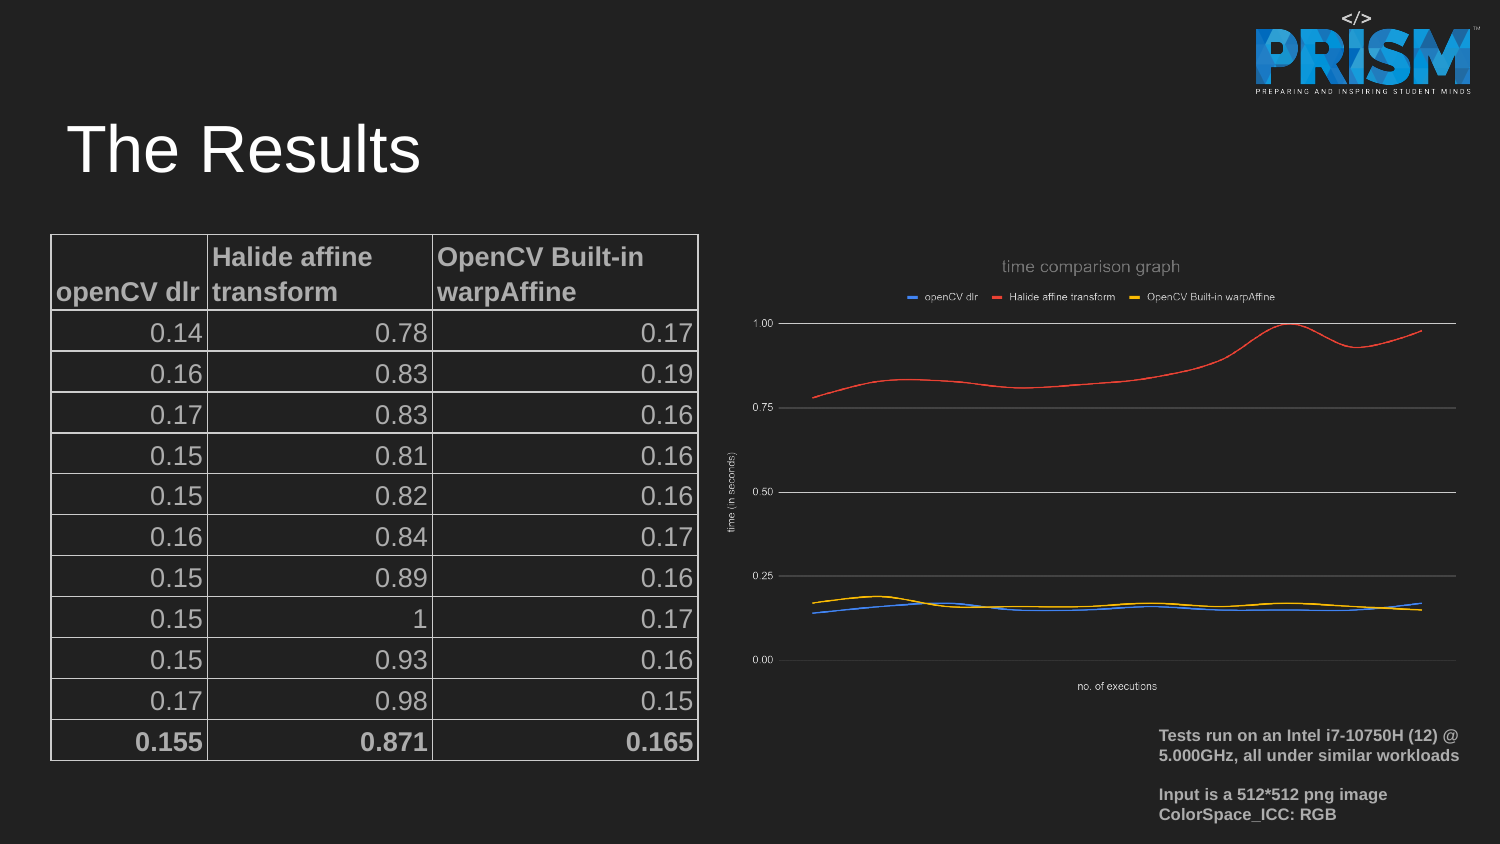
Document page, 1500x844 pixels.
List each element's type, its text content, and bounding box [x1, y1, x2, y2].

table_cell 0.17 [433, 597, 697, 637]
table_header OpenCV Built-in warpAffine [433, 235, 697, 309]
table_cell 0.871 [208, 720, 432, 760]
table_cell 0.82 [208, 474, 432, 514]
table_cell 0.17 [52, 679, 207, 719]
table_cell 0.155 [52, 720, 207, 760]
text_box Tests run on an Intel i7-10750H (12) @ 5.000GHz, all under similar workloads Input is a 512*512 png image ColorSpace_ICC: RGB [1143, 723, 1480, 840]
table_header Halide affine transform [208, 235, 432, 309]
table_cell 0.16 [433, 556, 697, 596]
table_cell 0.15 [52, 638, 207, 678]
picture [1256, 11, 1480, 94]
table_cell 0.16 [433, 474, 697, 514]
table_cell 0.15 [52, 434, 207, 473]
table_cell 0.165 [433, 720, 697, 760]
table_cell 0.17 [433, 311, 697, 350]
table_cell 0.19 [433, 352, 697, 391]
table_cell 0.16 [433, 434, 697, 473]
table_cell 0.17 [52, 393, 207, 432]
table_cell 0.83 [208, 352, 432, 391]
table_cell 1 [208, 597, 432, 637]
table_cell 0.16 [433, 638, 697, 678]
title The Results [51, 105, 993, 202]
picture [702, 234, 1481, 716]
table_cell 0.16 [433, 393, 697, 432]
table_cell 0.93 [208, 638, 432, 678]
table_cell 0.15 [433, 679, 697, 719]
table_cell 0.15 [52, 597, 207, 637]
table_cell 0.15 [52, 474, 207, 514]
table_cell 0.14 [52, 311, 207, 350]
table_cell 0.84 [208, 515, 432, 555]
table_cell 0.16 [52, 515, 207, 555]
table_cell 0.83 [208, 393, 432, 432]
table_cell 0.17 [433, 515, 697, 555]
table_cell 0.16 [52, 352, 207, 391]
table_cell 0.98 [208, 679, 432, 719]
table_header openCV dlr [52, 235, 207, 309]
table_cell 0.78 [208, 311, 432, 350]
table_cell 0.15 [52, 556, 207, 596]
table_cell 0.89 [208, 556, 432, 596]
table_cell 0.81 [208, 434, 432, 473]
